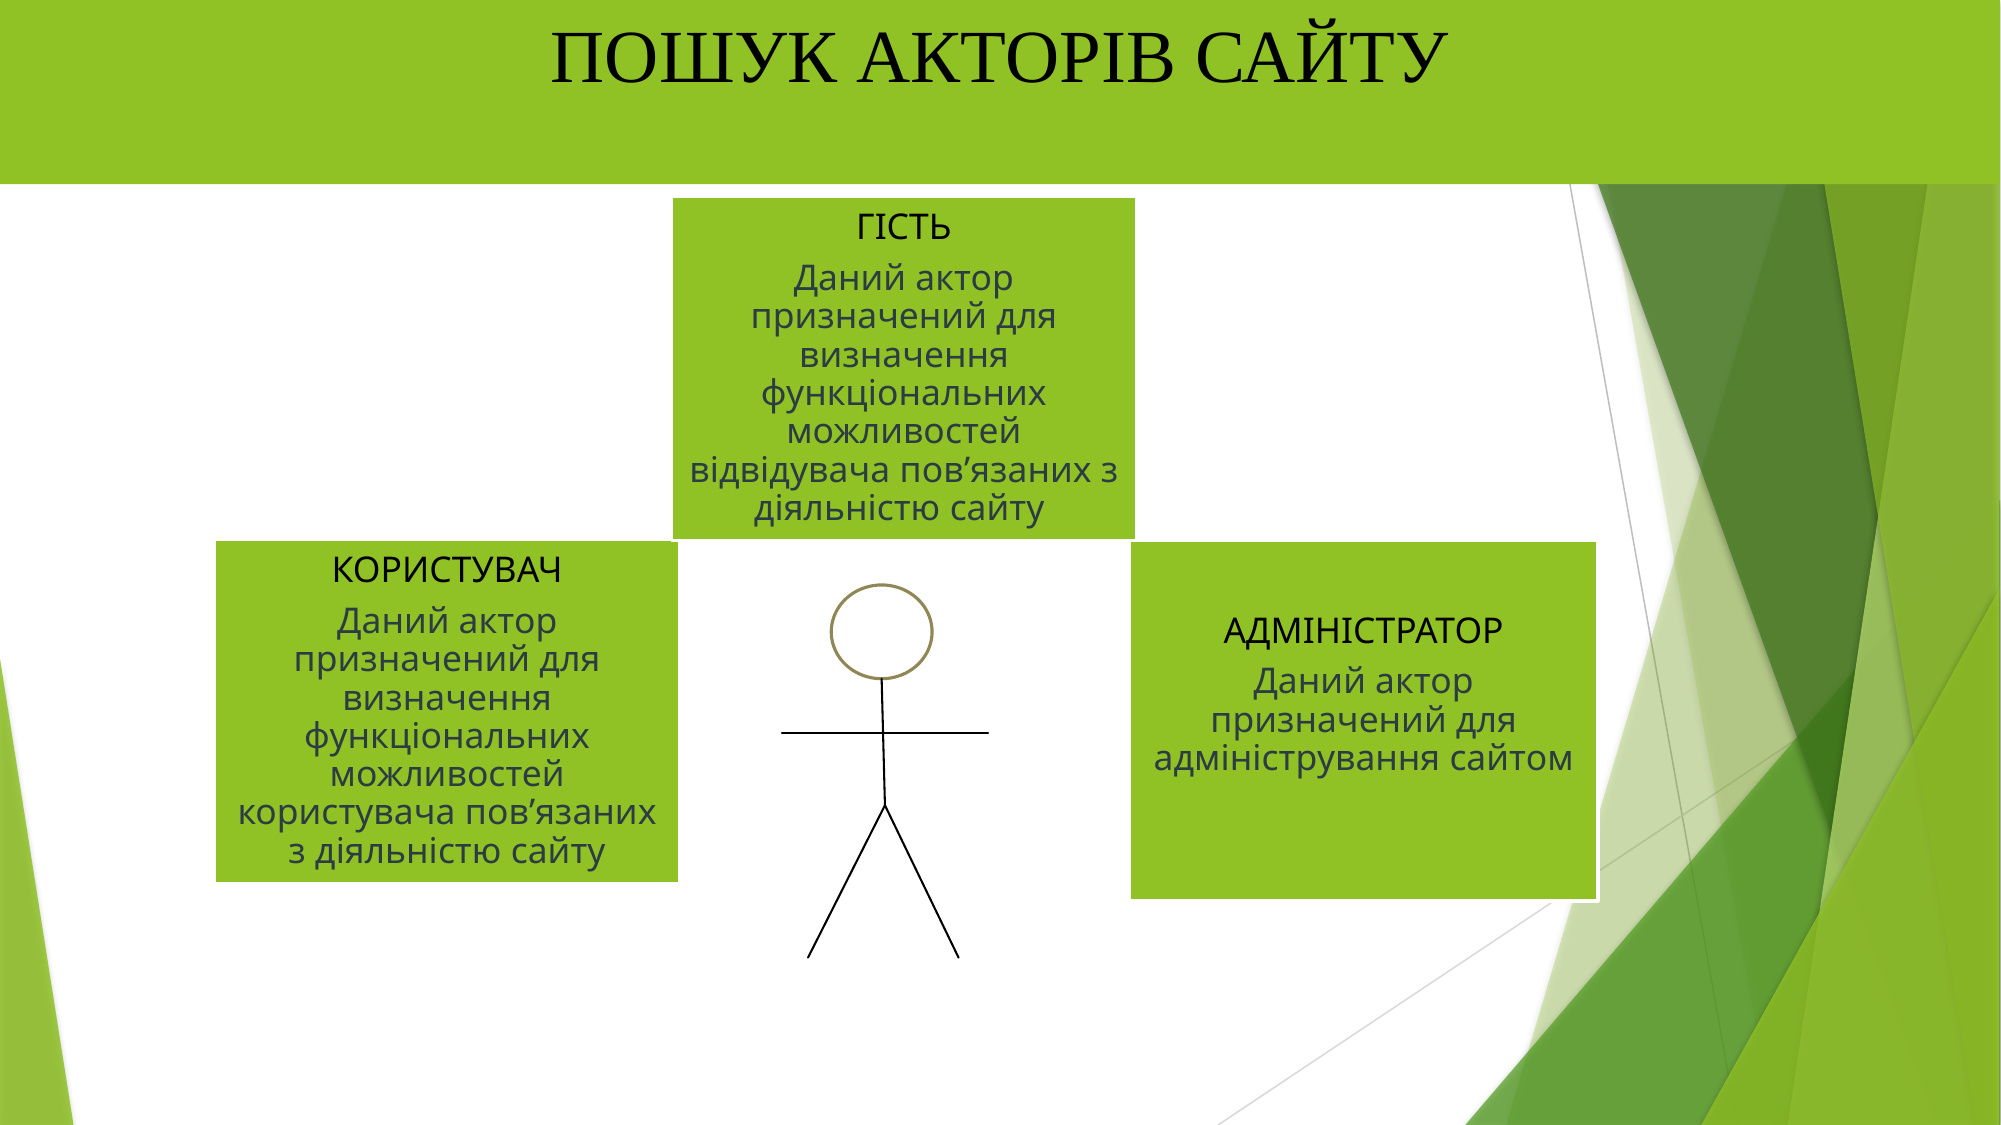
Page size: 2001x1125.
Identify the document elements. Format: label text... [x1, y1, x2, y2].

title ПОШУК АКТОРІВ САЙТУ [0, 0, 2000, 185]
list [202, 183, 1834, 1045]
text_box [881, 743, 886, 804]
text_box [881, 678, 886, 731]
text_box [884, 804, 960, 959]
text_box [807, 804, 884, 959]
